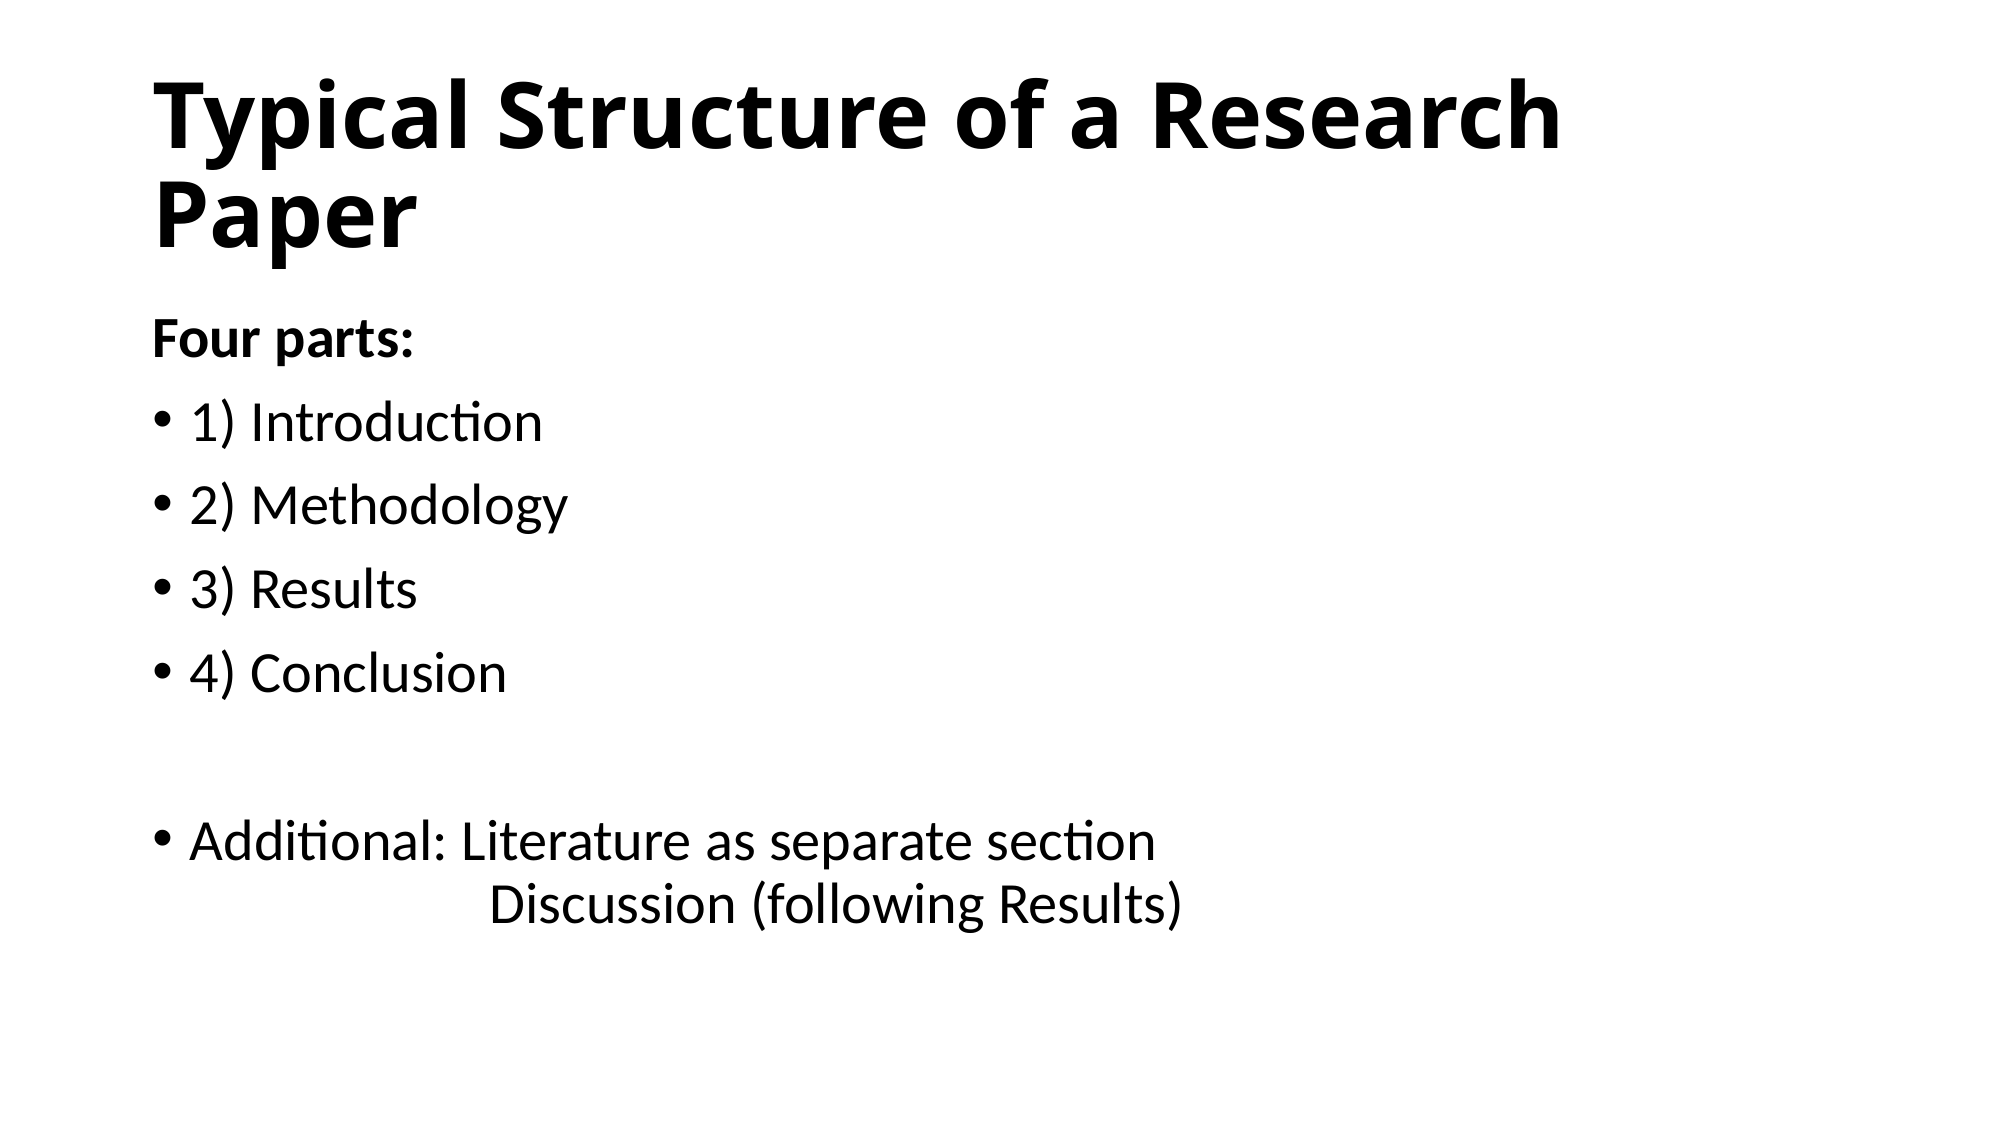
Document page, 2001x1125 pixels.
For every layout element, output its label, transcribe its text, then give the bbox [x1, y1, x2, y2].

title Typical Structure of a Research Paper [137, 59, 1863, 278]
list Four parts: 1) Introduction 2) Methodology 3) Results 4) Conclusion Additional: Literature as separate section Discussion (following Results) [137, 299, 1863, 1014]
